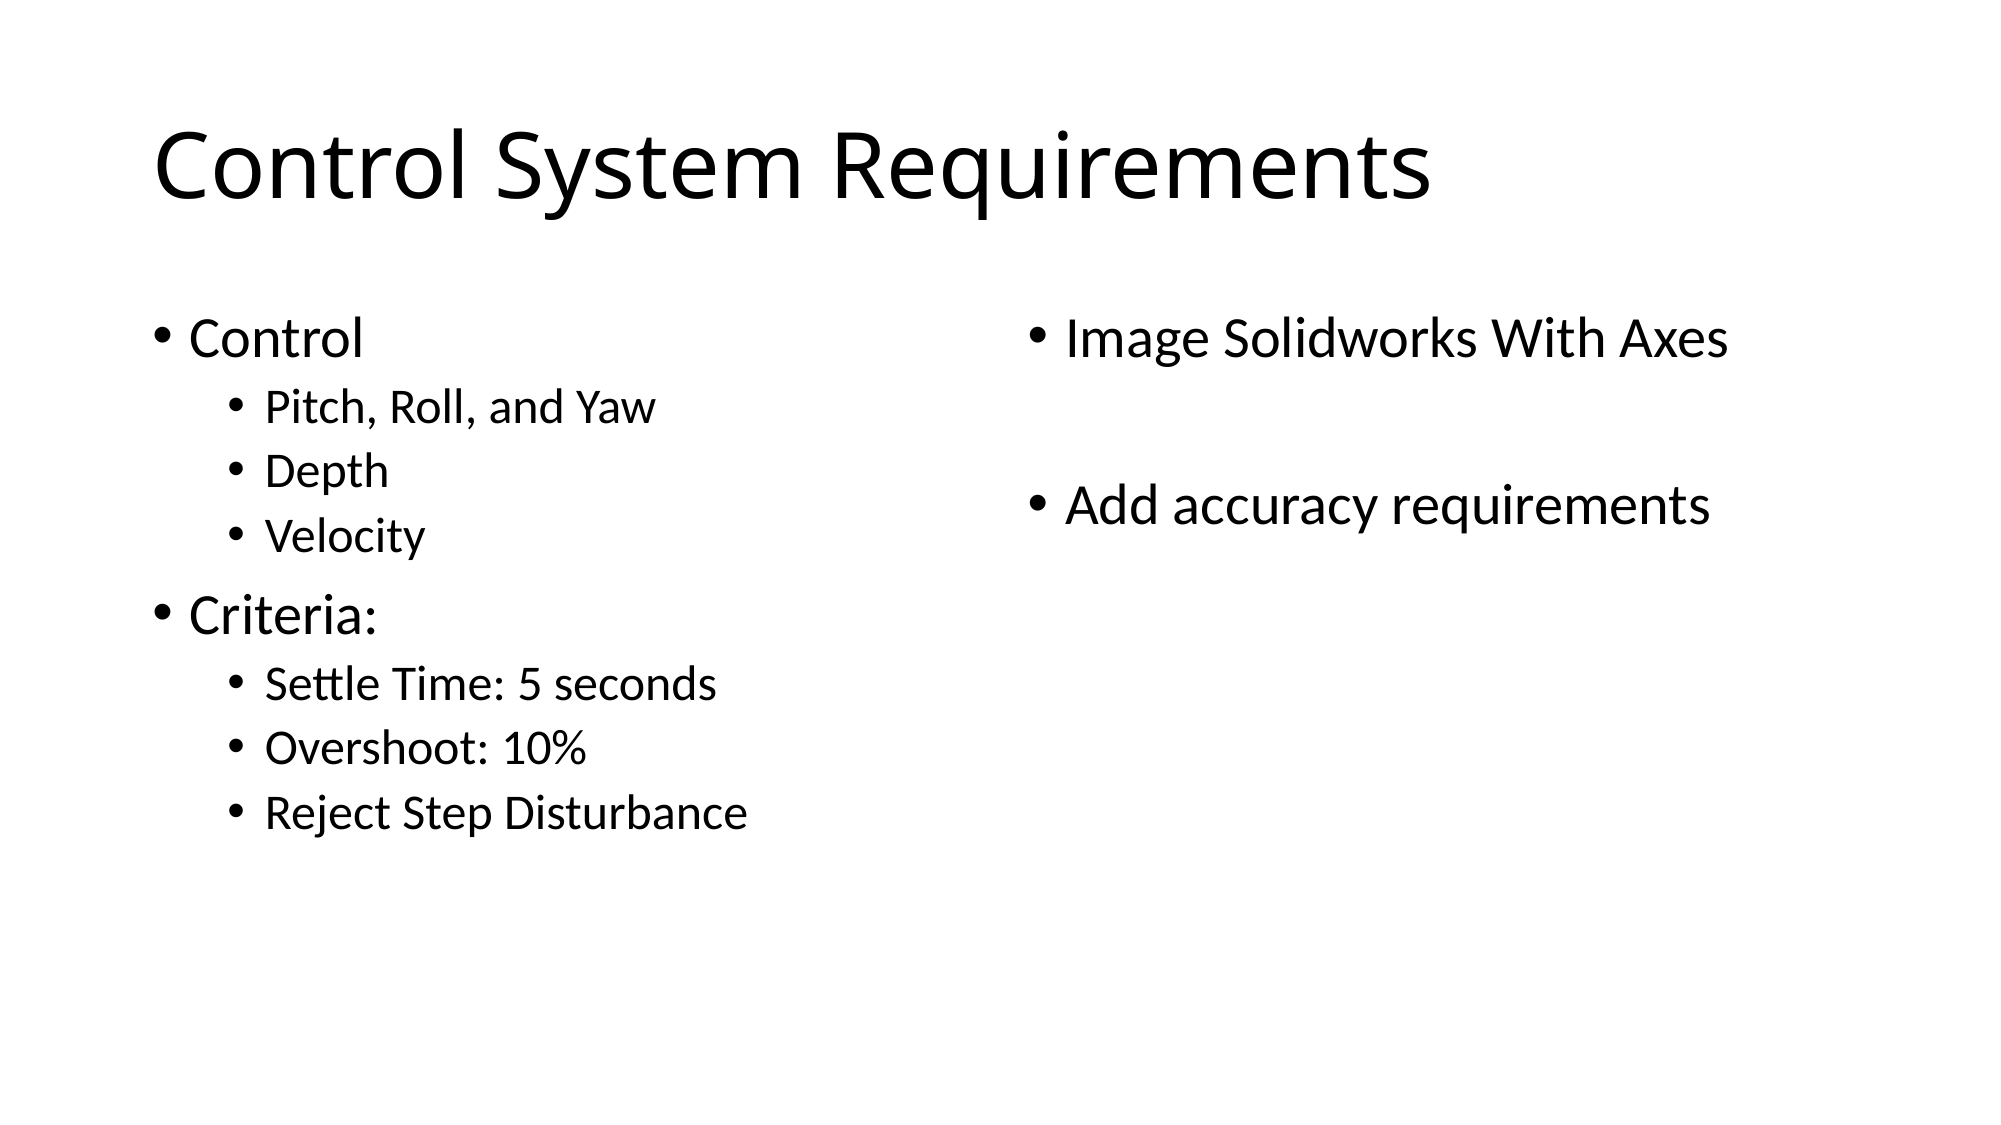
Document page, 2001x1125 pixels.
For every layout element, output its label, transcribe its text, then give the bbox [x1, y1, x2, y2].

title Control System Requirements [137, 59, 1863, 278]
list Control Pitch, Roll, and Yaw Depth Velocity Criteria: Settle Time: 5 seconds Overshoot: 10% Reject Step Disturbance [137, 299, 988, 1014]
list Image Solidworks With Axes Add accuracy requirements [1012, 299, 1863, 1014]
